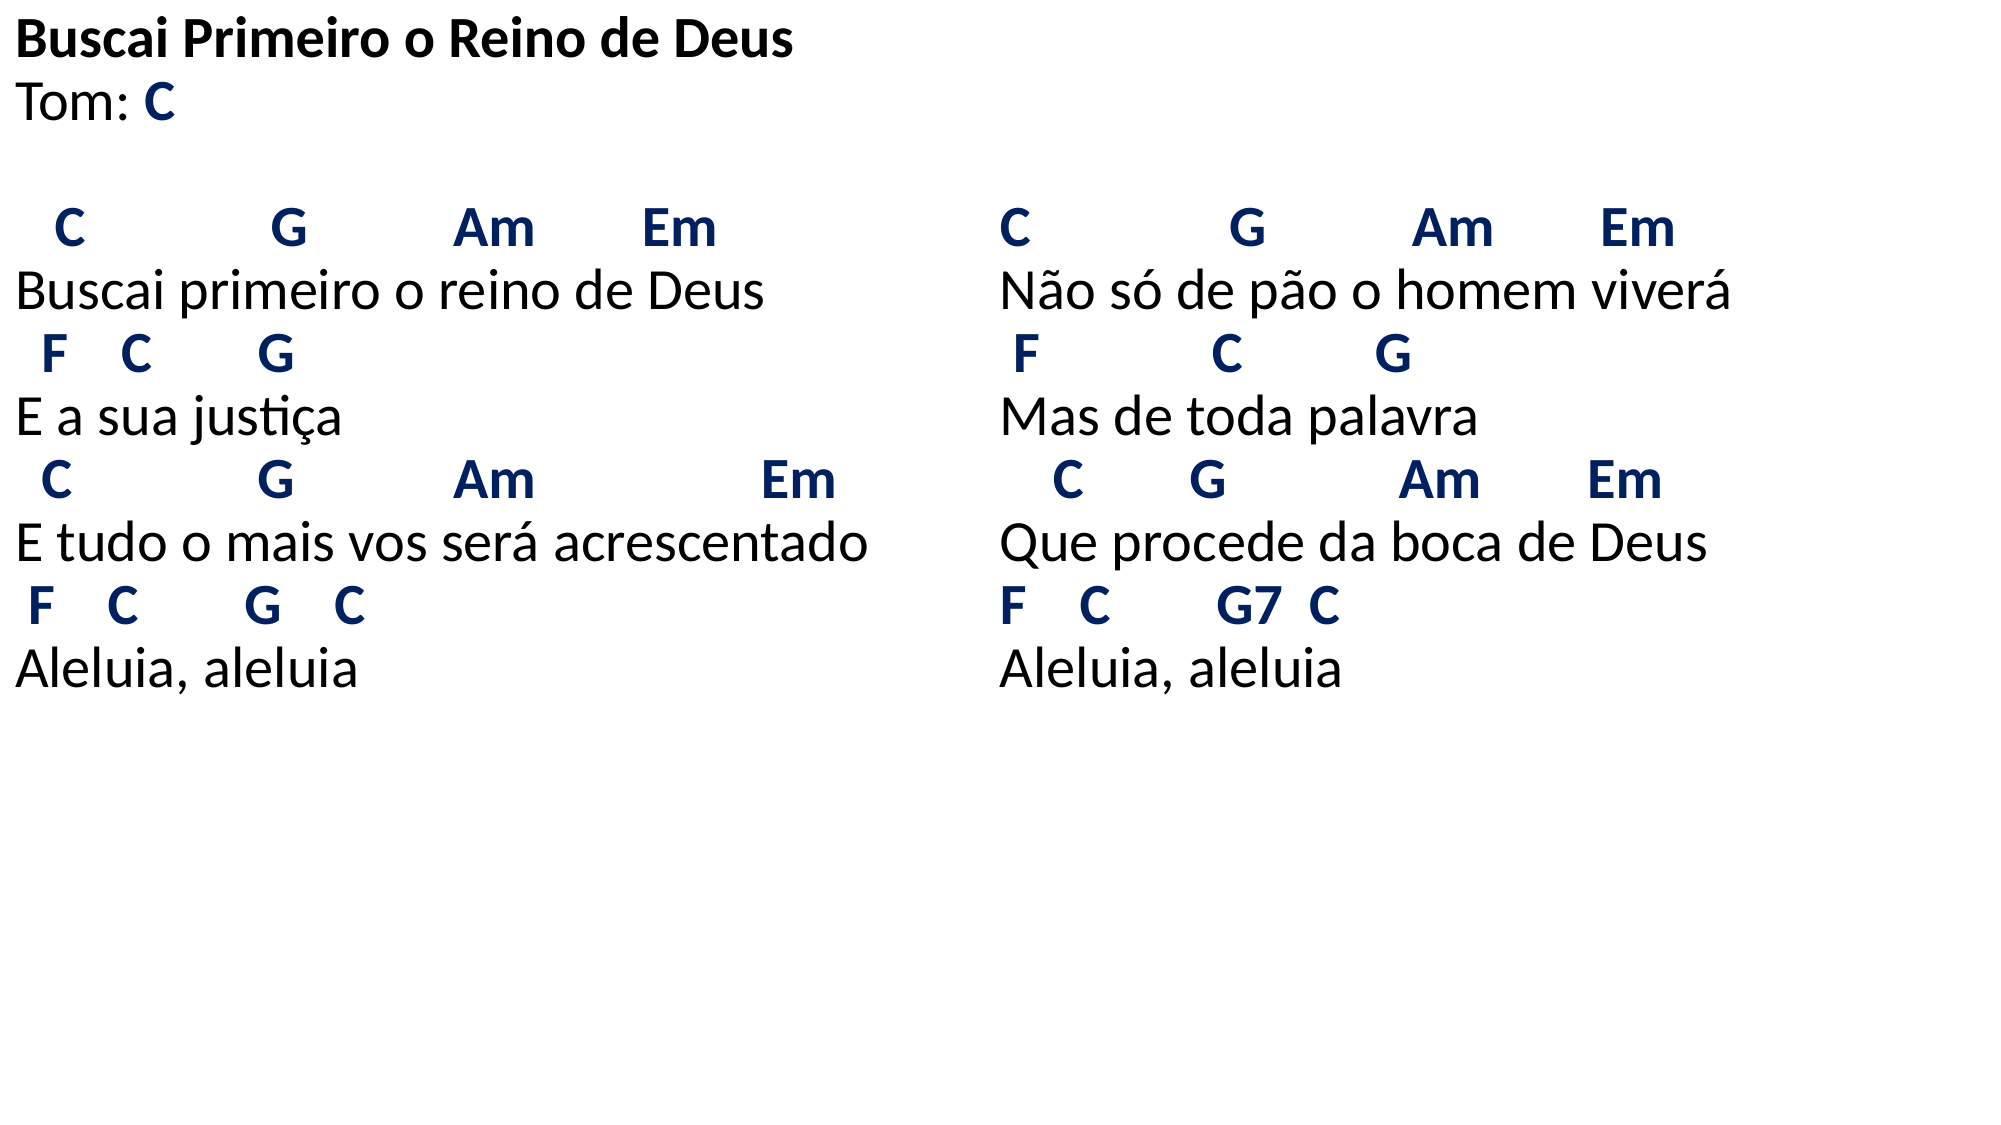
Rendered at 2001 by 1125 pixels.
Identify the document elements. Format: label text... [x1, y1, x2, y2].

title Buscai Primeiro o Reino de Deus Tom: C C G Am Em Buscai primeiro o reino de Deus F C G E a sua justiça C G Am Em E tudo o mais vos será acrescentado F C G C Aleluia, aleluia C G Am Em Não só de pão o homem viverá F C G Mas de toda palavra C G Am Em Que procede da boca de Deus F C G7 C Aleluia, aleluia [0, 0, 2000, 1125]
